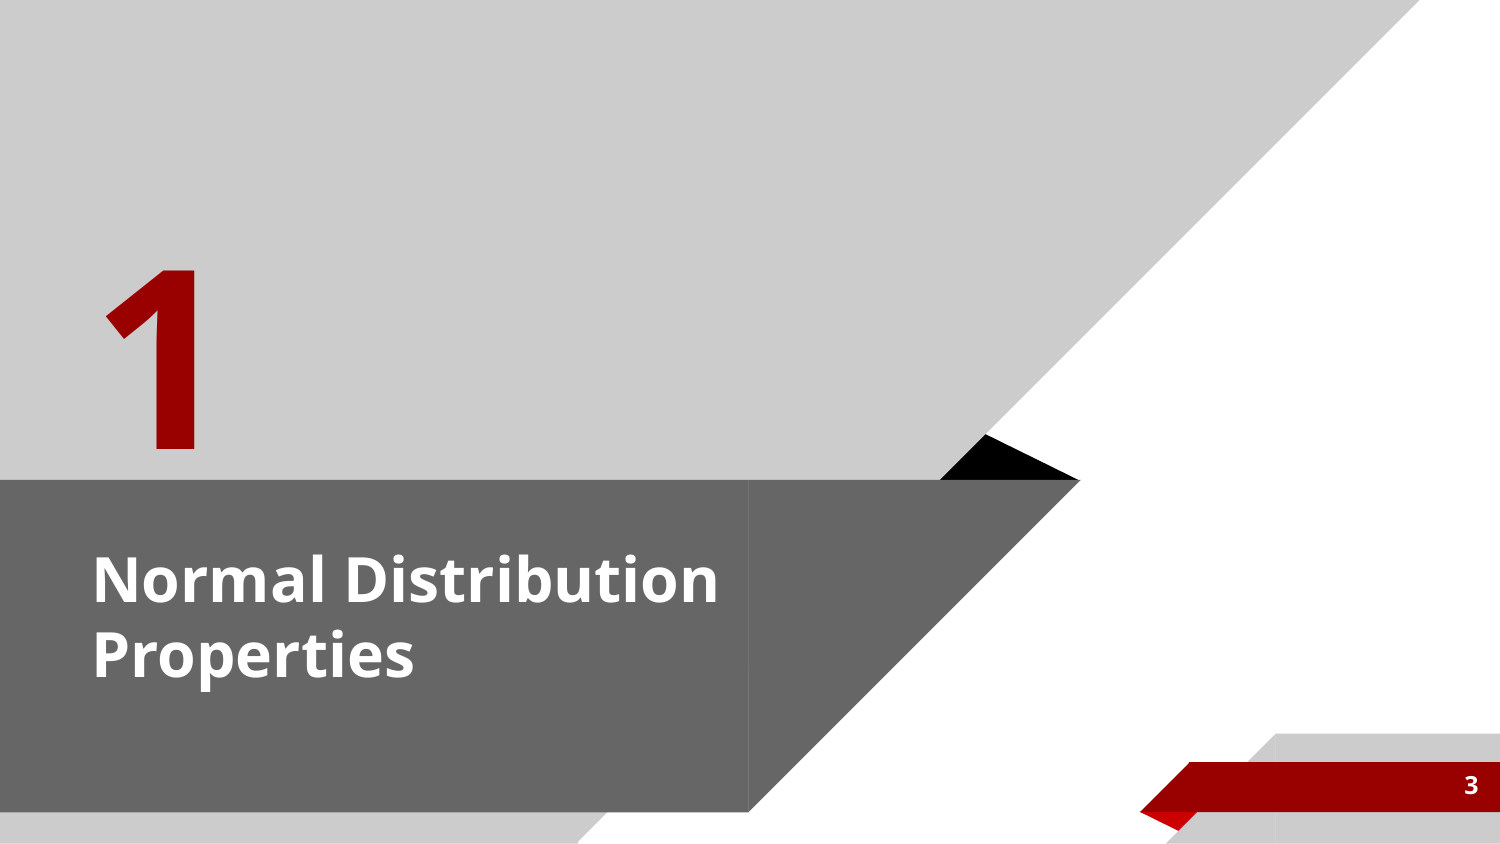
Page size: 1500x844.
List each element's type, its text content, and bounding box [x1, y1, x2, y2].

title Normal Distribution Properties [76, 514, 748, 705]
slide_number 3 [1249, 760, 1494, 813]
text_box 1 [76, 0, 434, 515]
